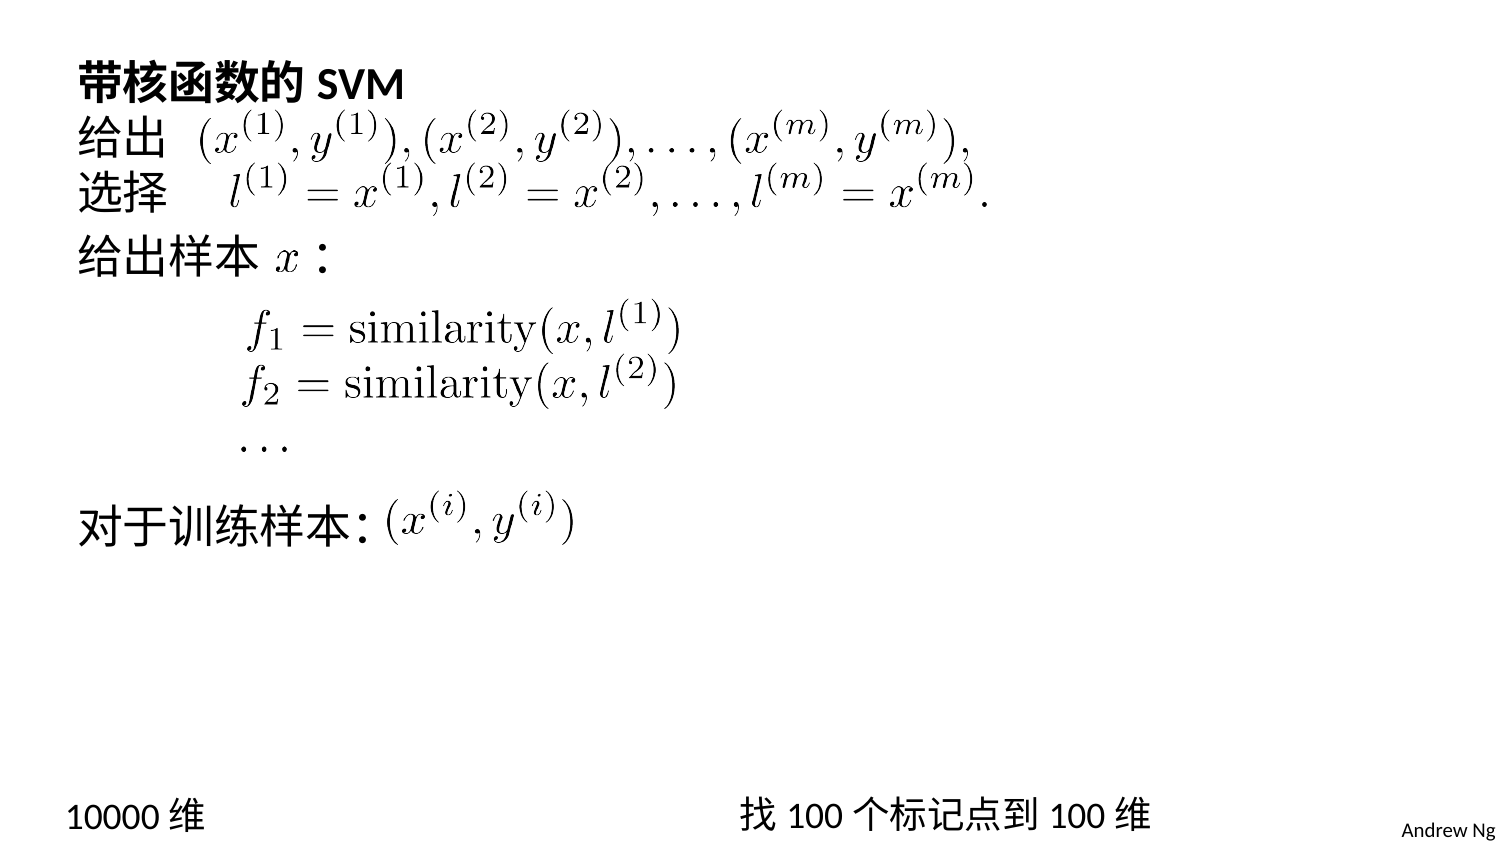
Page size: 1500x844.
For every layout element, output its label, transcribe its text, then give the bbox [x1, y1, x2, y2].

picture [274, 250, 299, 272]
text_box 对于训练样本： [62, 490, 1425, 560]
text_box 带核函数的SVM [62, 46, 1425, 101]
picture [242, 298, 680, 409]
picture [387, 489, 573, 546]
text_box 给出 选择 [62, 101, 1425, 220]
text_box 找100个标记点到100维 [724, 783, 1195, 844]
picture [199, 108, 988, 216]
picture [240, 446, 287, 453]
text_box 10000维 [49, 784, 262, 844]
text_box 给出样本 ： [62, 220, 1425, 401]
